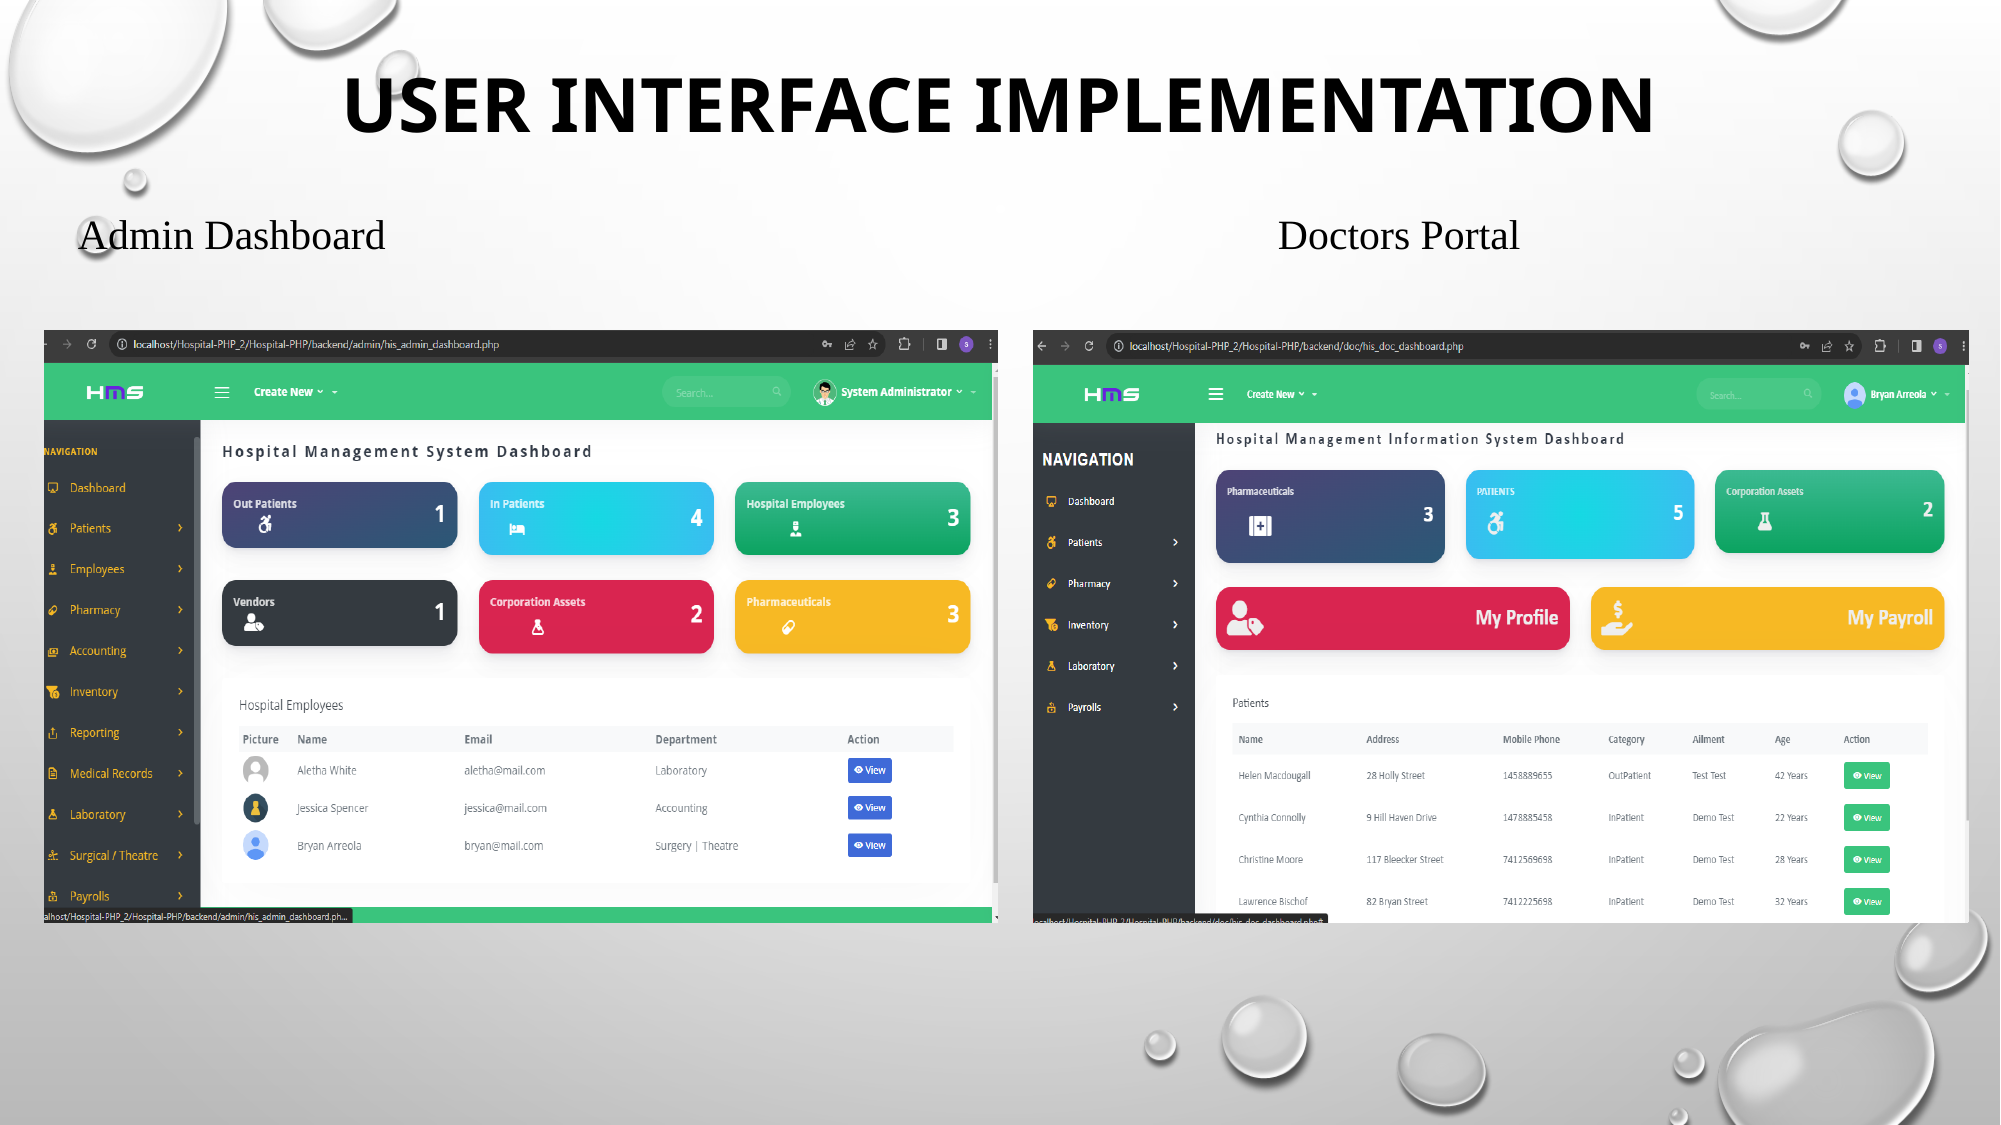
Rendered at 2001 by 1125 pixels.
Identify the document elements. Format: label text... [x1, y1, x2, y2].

picture [0, 0, 2000, 1125]
list Admin Dashboard Doctors Portal [62, 190, 1950, 1052]
title User Interface Implementation [149, 26, 1851, 190]
